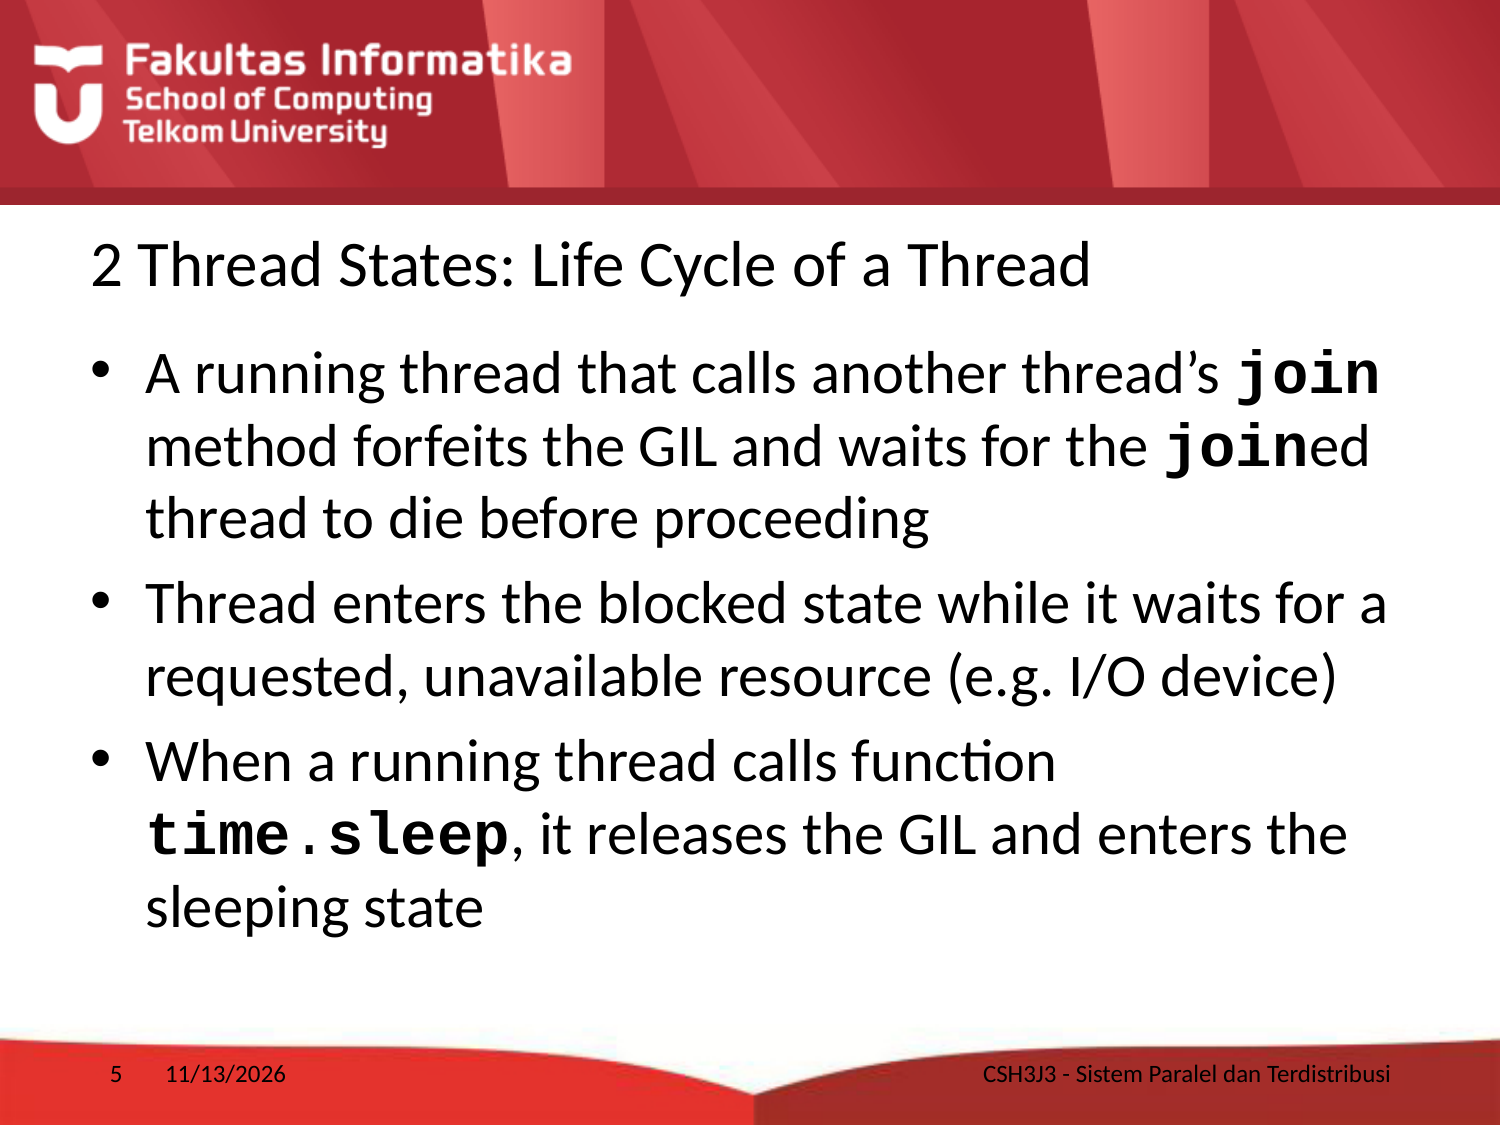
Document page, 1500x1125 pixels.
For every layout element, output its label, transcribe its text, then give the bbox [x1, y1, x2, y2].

picture [0, 1024, 1500, 1125]
list A running thread that calls another thread’s join method forfeits the GIL and waits for the joined thread to die before proceeding Thread enters the blocked state while it waits for a requested, unavailable resource (e.g. I/O device) When a running thread calls function time.sleep, it releases the GIL and enters the sleeping state [75, 324, 1425, 1005]
title 2 Thread States: Life Cycle of a Thread [75, 212, 1425, 308]
slide_number 5 [75, 1042, 138, 1103]
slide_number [150, 1042, 500, 1103]
footer CSH3J3 - Sistem Paralel dan Terdistribusi [950, 1042, 1425, 1103]
picture [0, 0, 1500, 205]
